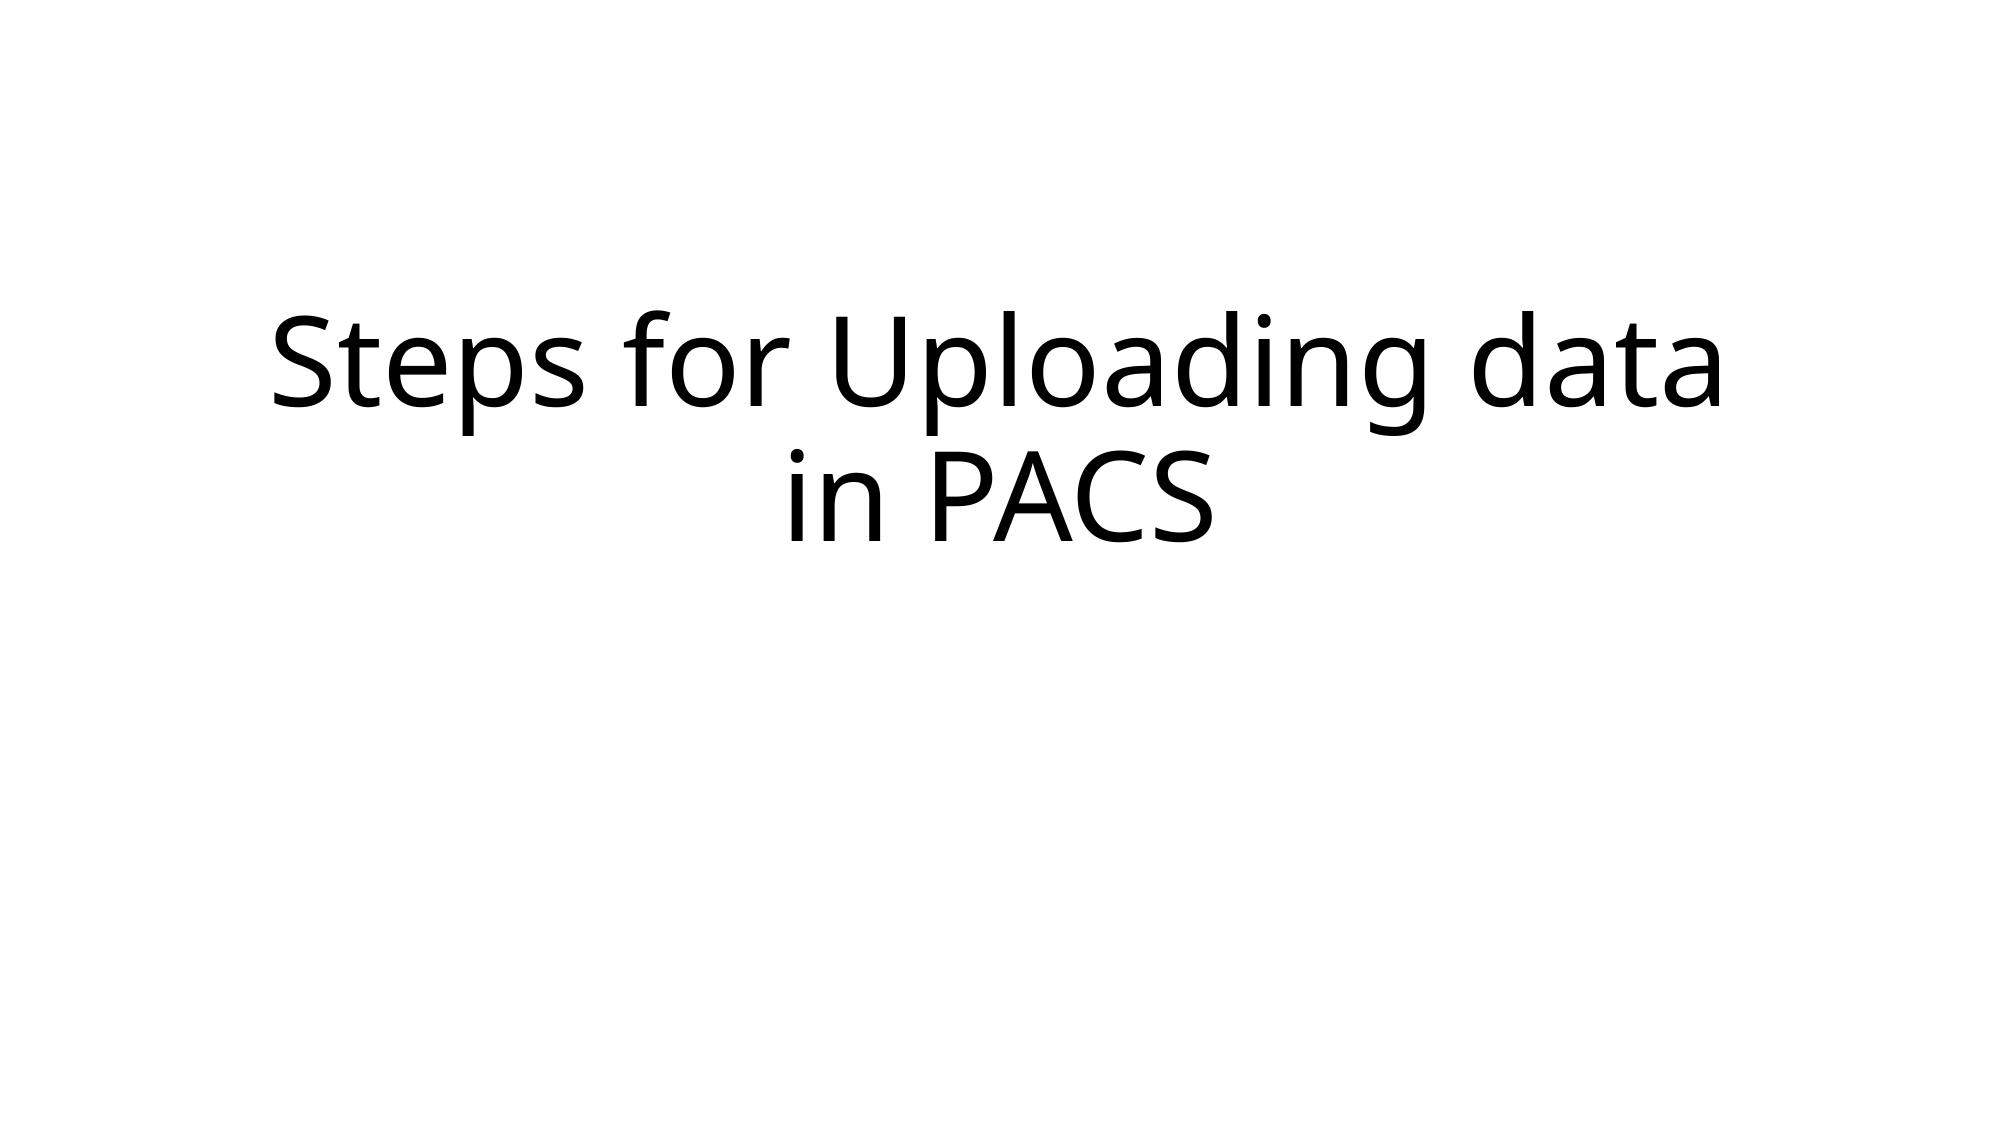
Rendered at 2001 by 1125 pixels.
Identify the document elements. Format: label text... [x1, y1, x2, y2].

title Steps for Uploading data in PACS [249, 184, 1750, 576]
